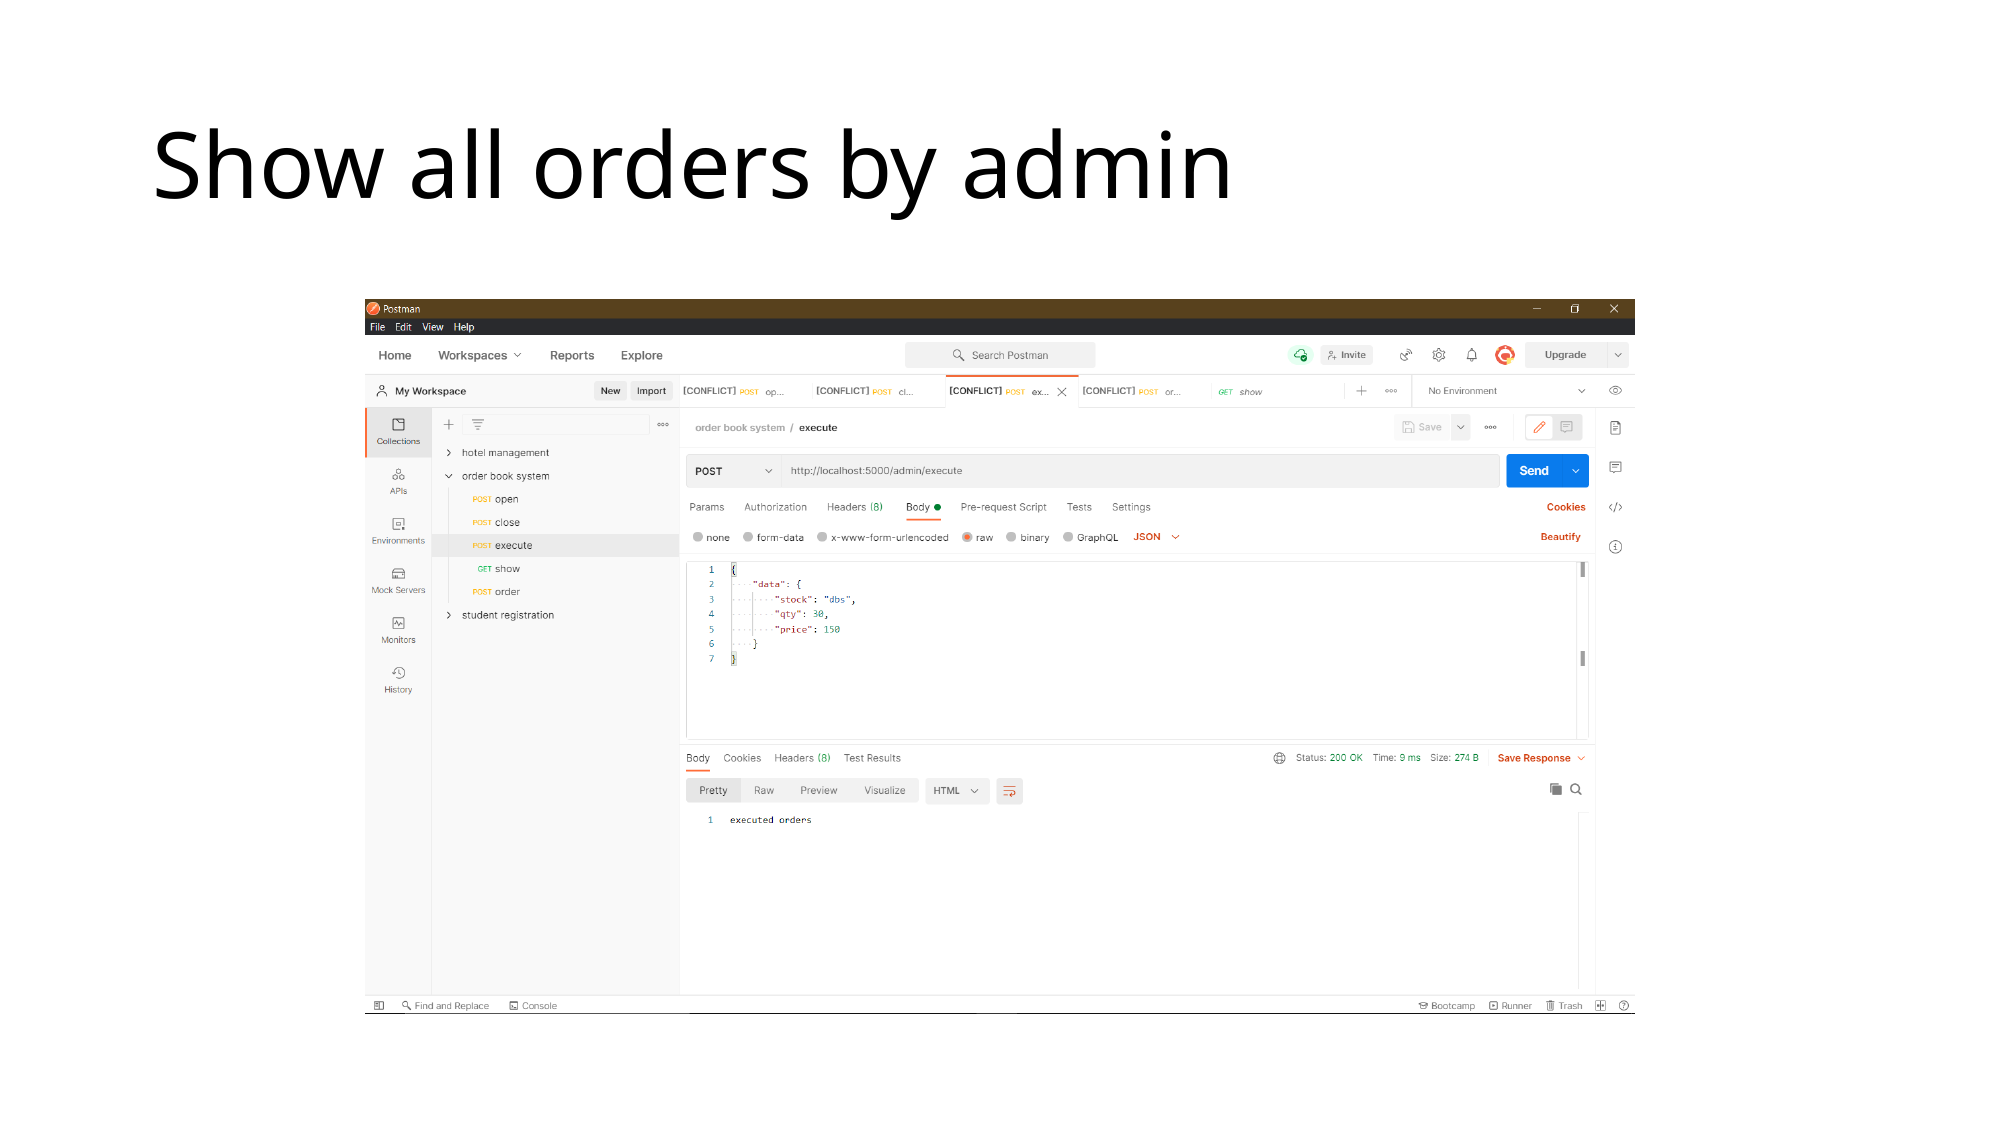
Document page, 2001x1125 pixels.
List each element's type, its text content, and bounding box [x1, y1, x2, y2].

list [365, 299, 1635, 1014]
title Show all orders by admin [137, 59, 1863, 278]
